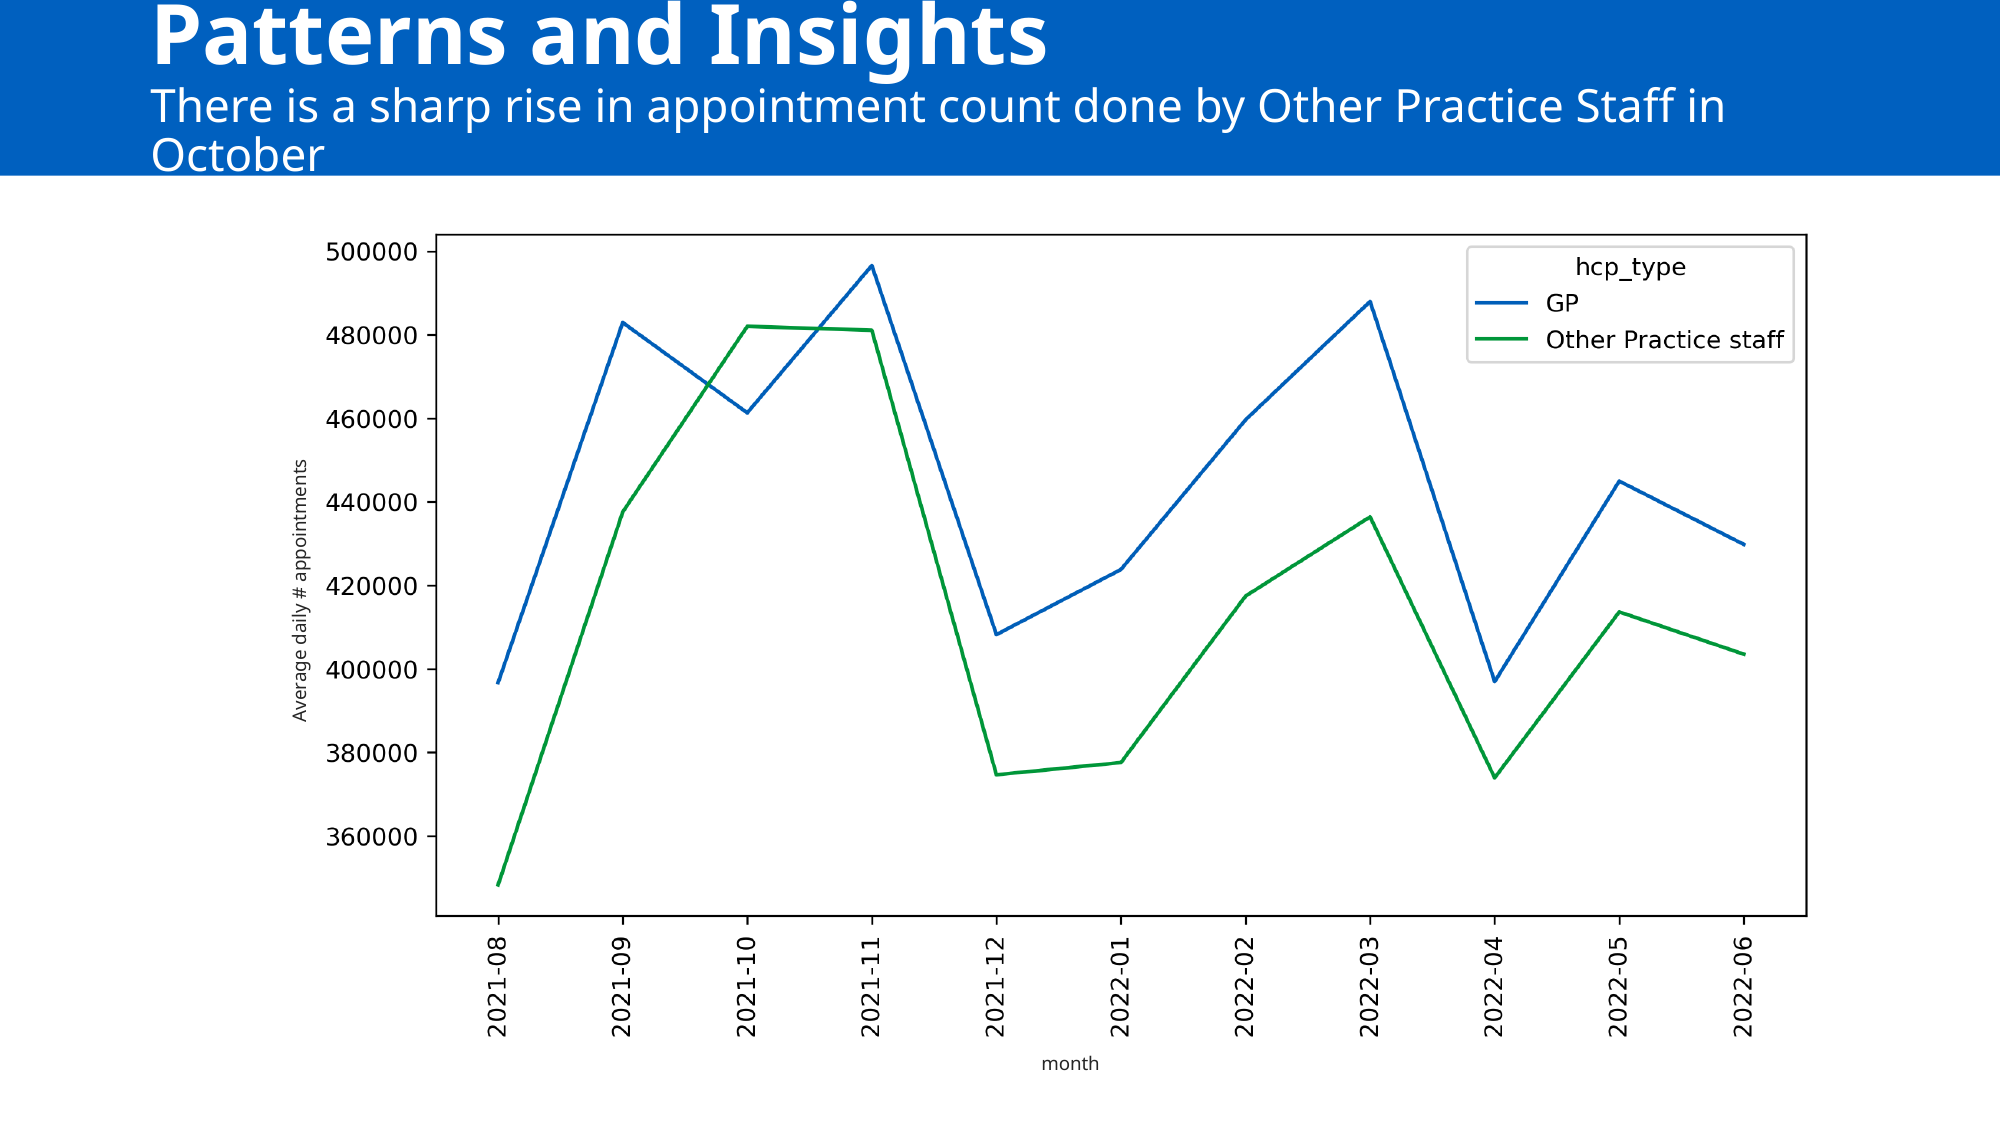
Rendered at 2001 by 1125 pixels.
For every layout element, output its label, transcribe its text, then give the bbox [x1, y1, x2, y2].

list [273, 216, 1824, 1087]
title Patterns and Insights There is a sharp rise in appointment count done by Other Practice Staff in October [135, 0, 1925, 196]
